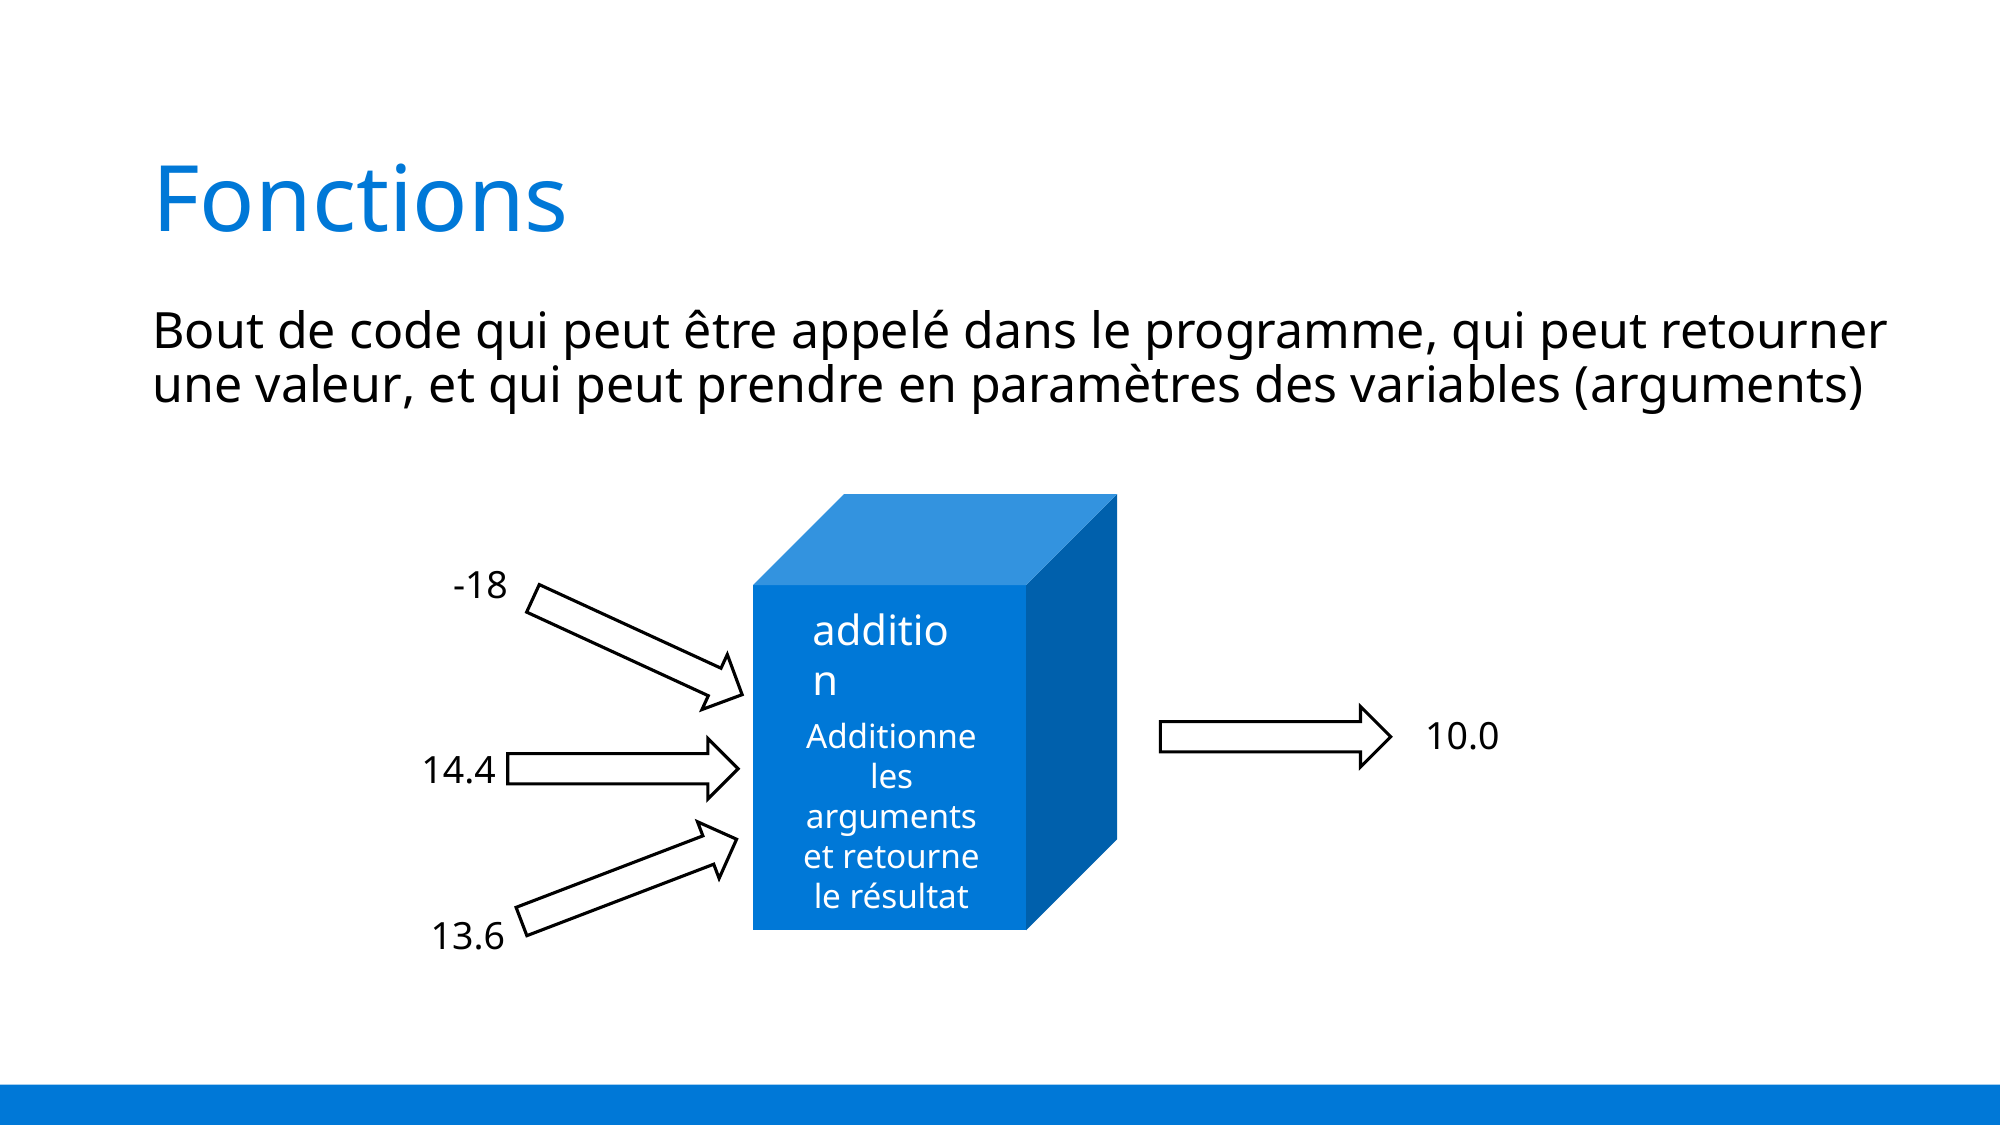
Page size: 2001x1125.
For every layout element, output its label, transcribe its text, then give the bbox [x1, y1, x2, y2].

text_box 13.6 [415, 904, 520, 965]
text_box [511, 735, 740, 802]
list Bout de code qui peut être appelé dans le programme, qui peut retourner une valeur, et qui peut prendre en paramètres des variables (arguments) [137, 297, 1920, 630]
text_box [525, 583, 744, 712]
text_box 10.0 [1410, 704, 1515, 765]
text_box [0, 1084, 2000, 1125]
text_box Additionne les arguments et retourne le résultat [772, 707, 1011, 923]
text_box [1159, 703, 1393, 770]
text_box addition [797, 596, 987, 707]
text_box [751, 493, 1119, 932]
text_box 14.4 [406, 738, 511, 799]
text_box -18 [438, 553, 523, 614]
title Fonctions [137, 92, 1863, 297]
text_box [520, 819, 738, 938]
